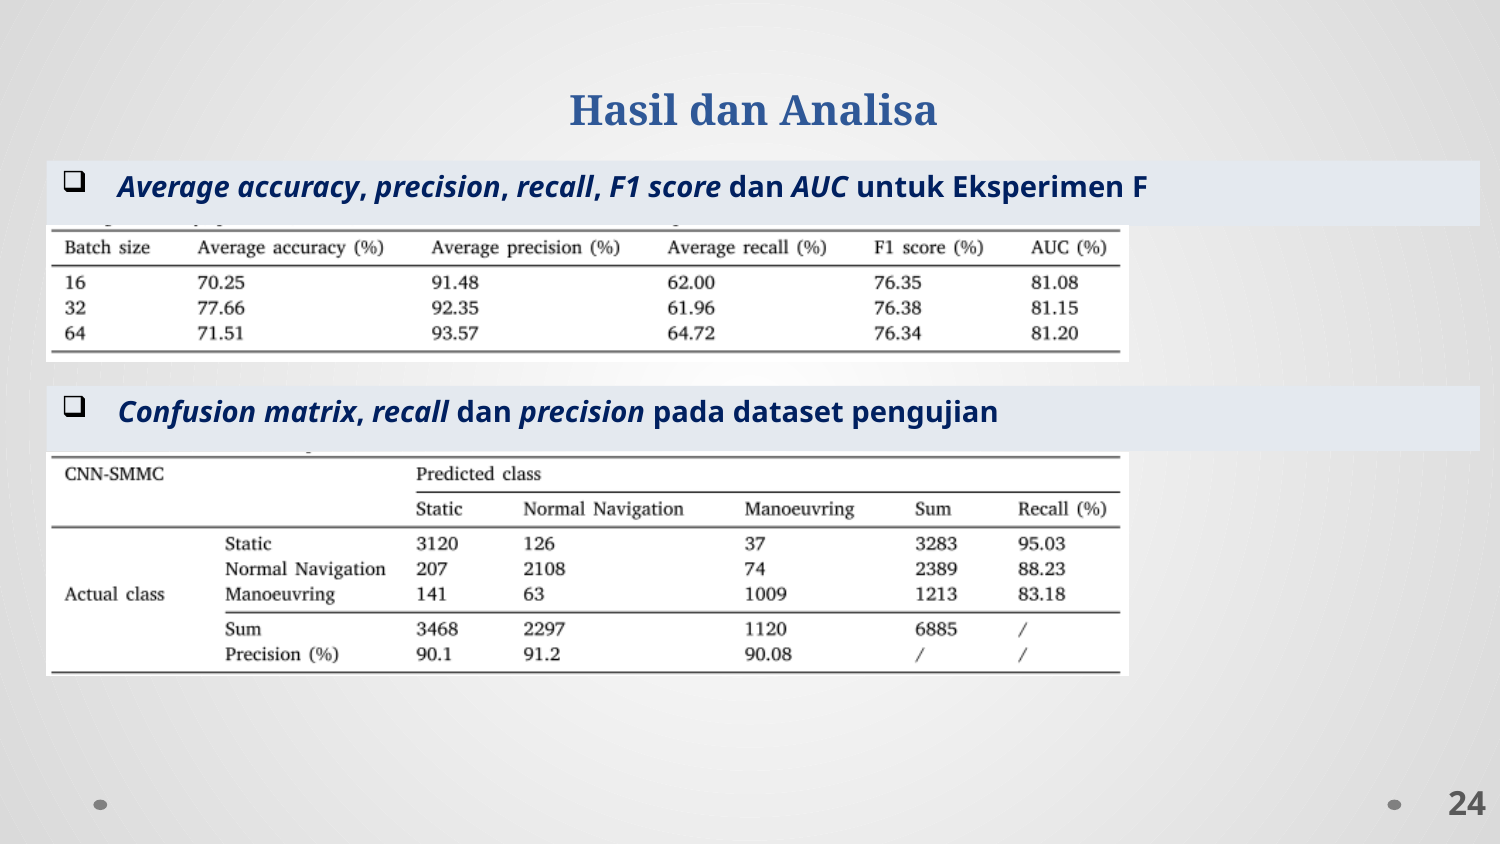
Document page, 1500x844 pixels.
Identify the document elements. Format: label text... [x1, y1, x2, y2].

slide_number 24 [1401, 782, 1494, 827]
picture [46, 452, 1129, 677]
picture [46, 225, 1129, 362]
title Hasil dan Analisa [79, 51, 1430, 142]
text_box Average accuracy, precision, recall, F1 score dan AUC untuk Eksperimen F [46, 160, 1480, 226]
text_box Confusion matrix, recall dan precision pada dataset pengujian [46, 385, 1480, 451]
